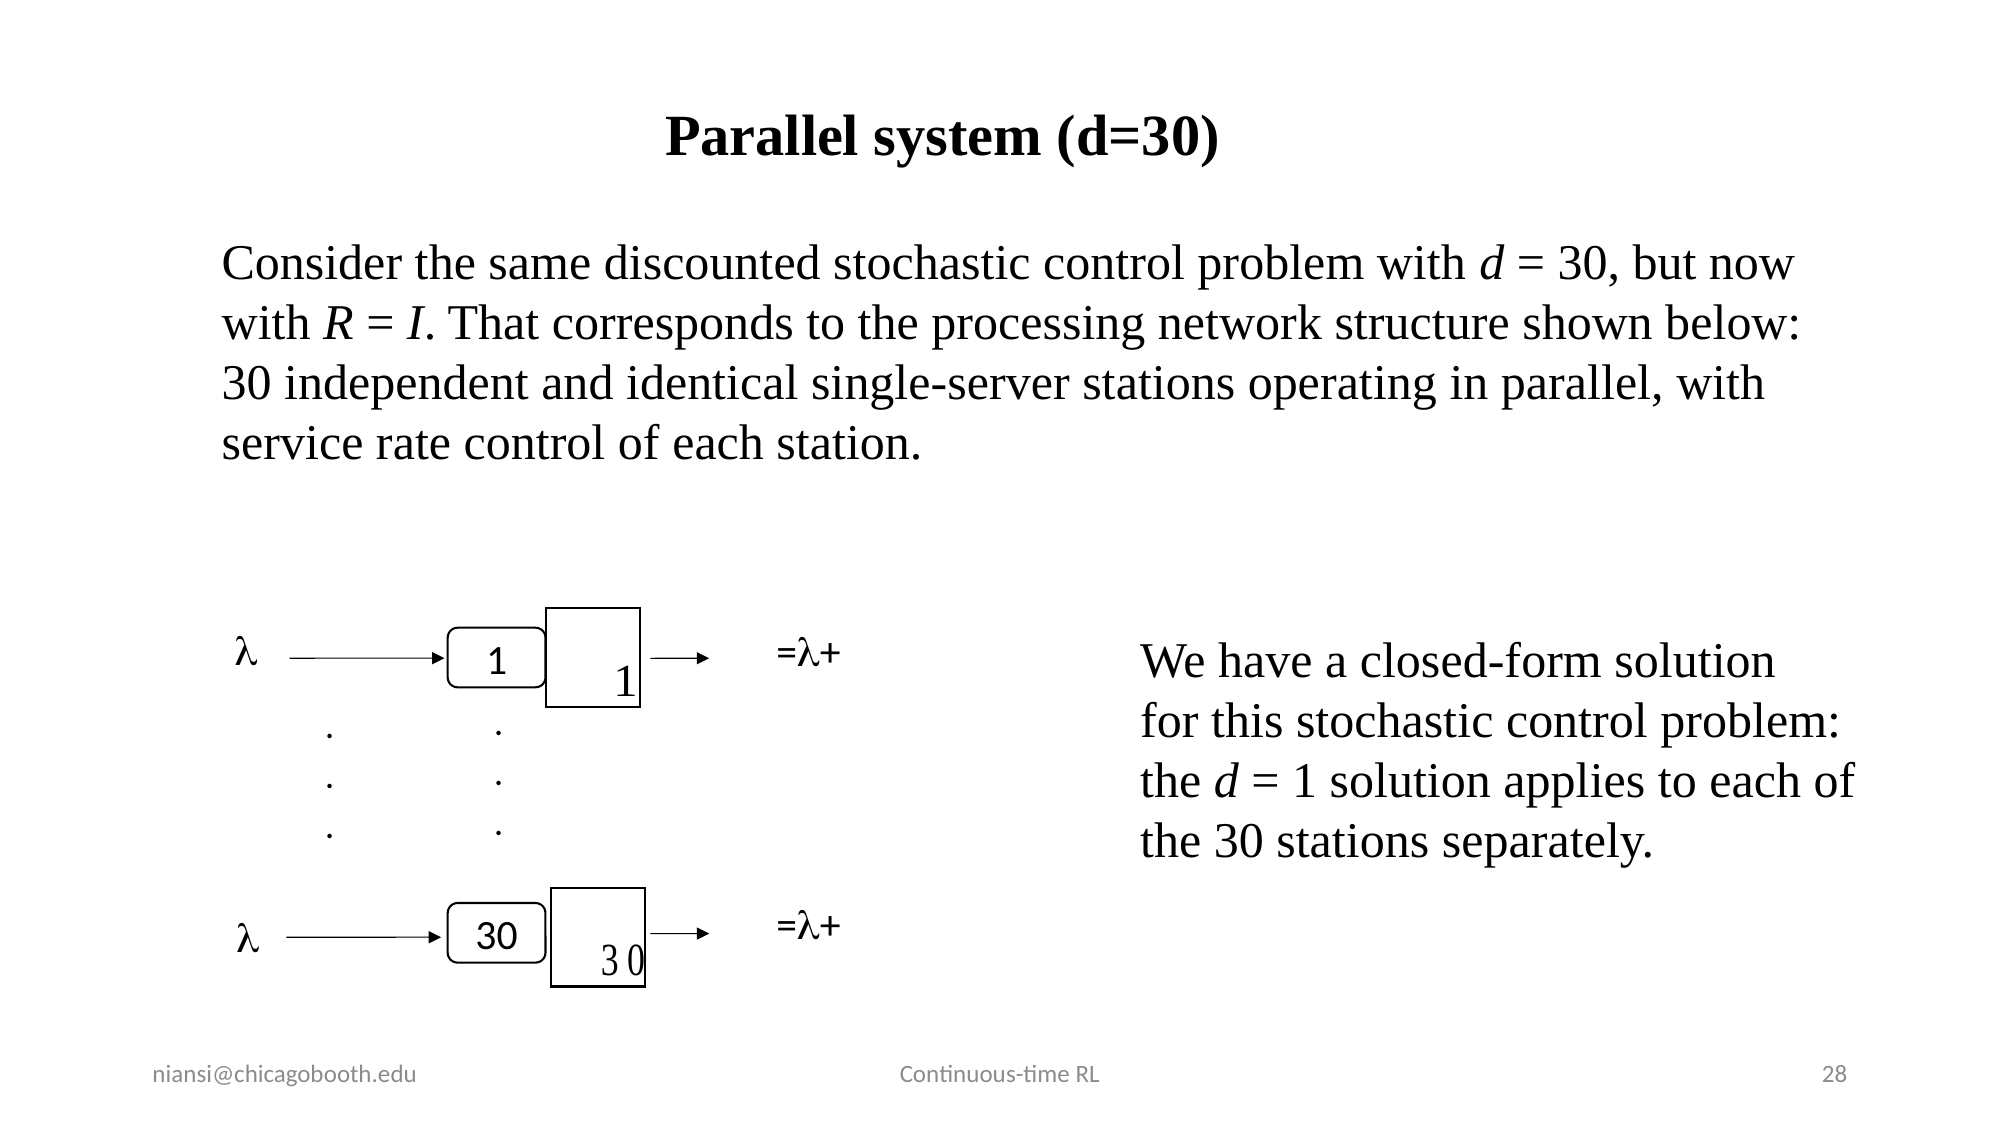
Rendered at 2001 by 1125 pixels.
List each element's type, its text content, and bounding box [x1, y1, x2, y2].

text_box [206, 609, 986, 986]
slide_number niansi@chicagobooth.edu [137, 1042, 588, 1103]
text_box Parallel system (d=30) [487, 90, 1398, 175]
slide_number 28 [1412, 1042, 1863, 1103]
text_box We have a closed-form solution for this stochastic control problem: the d = 1 solution applies to each of the 30 stations separately. [1125, 619, 1871, 875]
footer Continuous-time RL [662, 1042, 1338, 1103]
text_box Consider the same discounted stochastic control problem with d = 30, but now with R = I. That corresponds to the processing network structure shown below: 30 independent and identical single-server stations operating in parallel, with service rate control of each station. [206, 221, 1838, 537]
